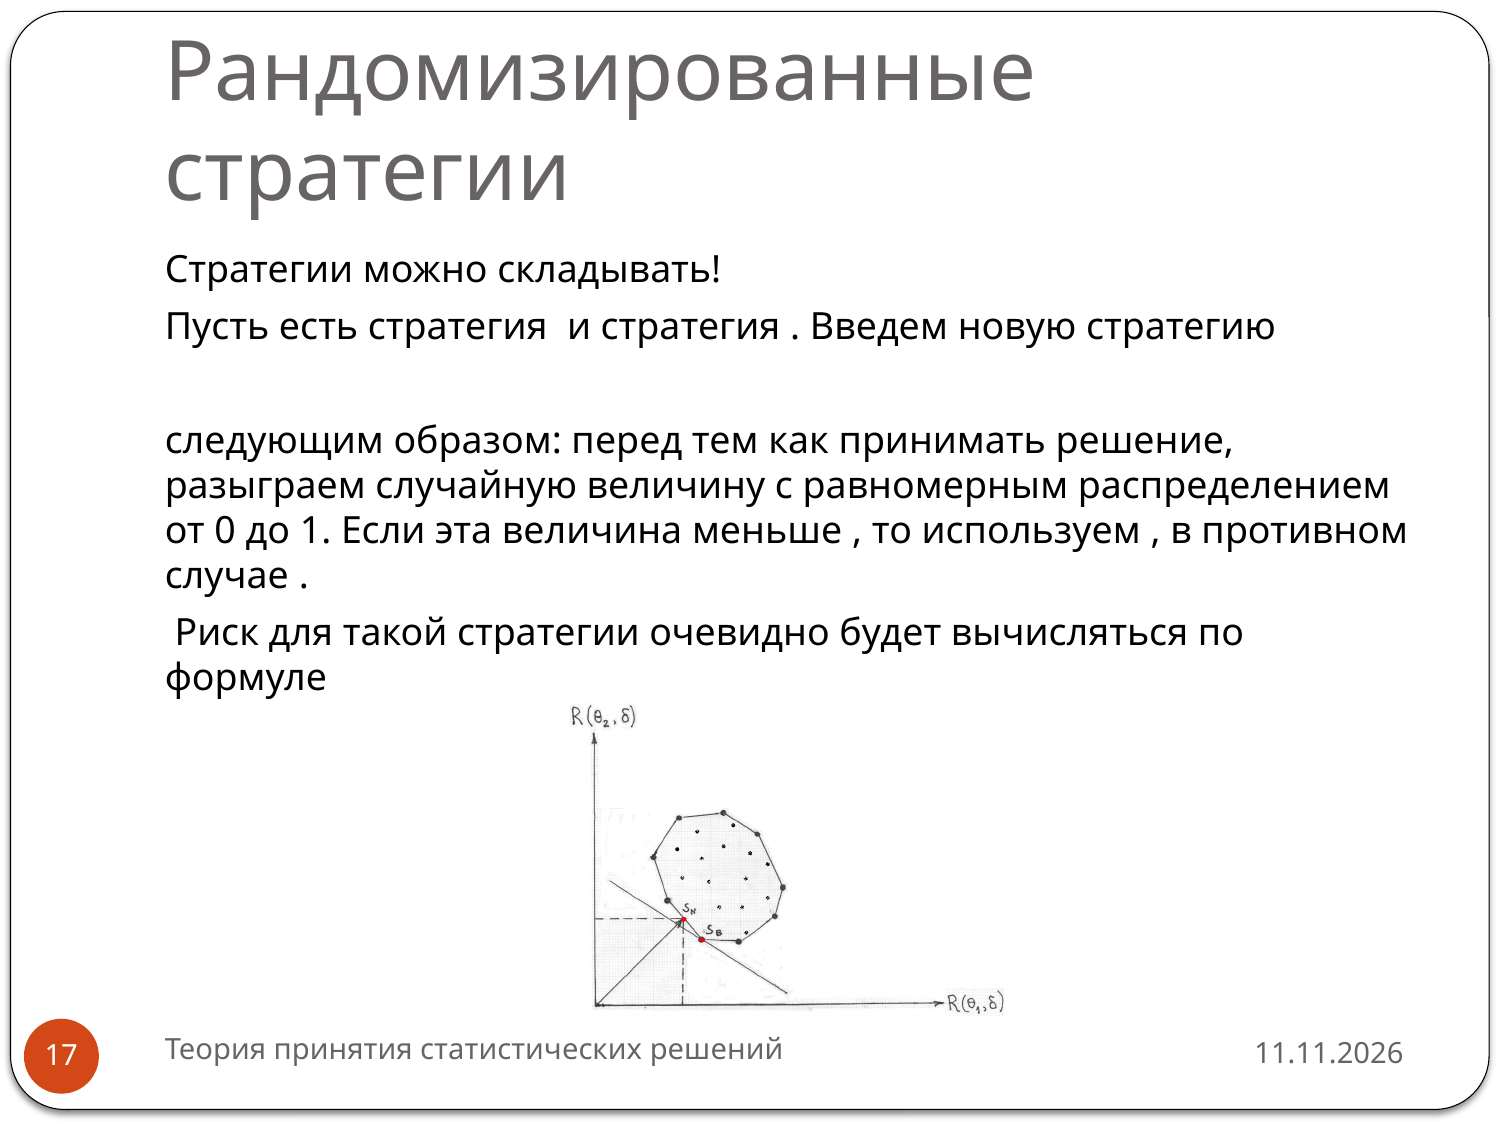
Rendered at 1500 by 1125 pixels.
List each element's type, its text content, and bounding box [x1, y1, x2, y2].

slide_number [1012, 1015, 1419, 1094]
slide_number 17 [23, 1018, 99, 1094]
picture [570, 703, 1005, 1016]
title Рандомизированные стратегии [150, 45, 1425, 233]
footer Теория принятия статистических решений [150, 1012, 800, 1088]
